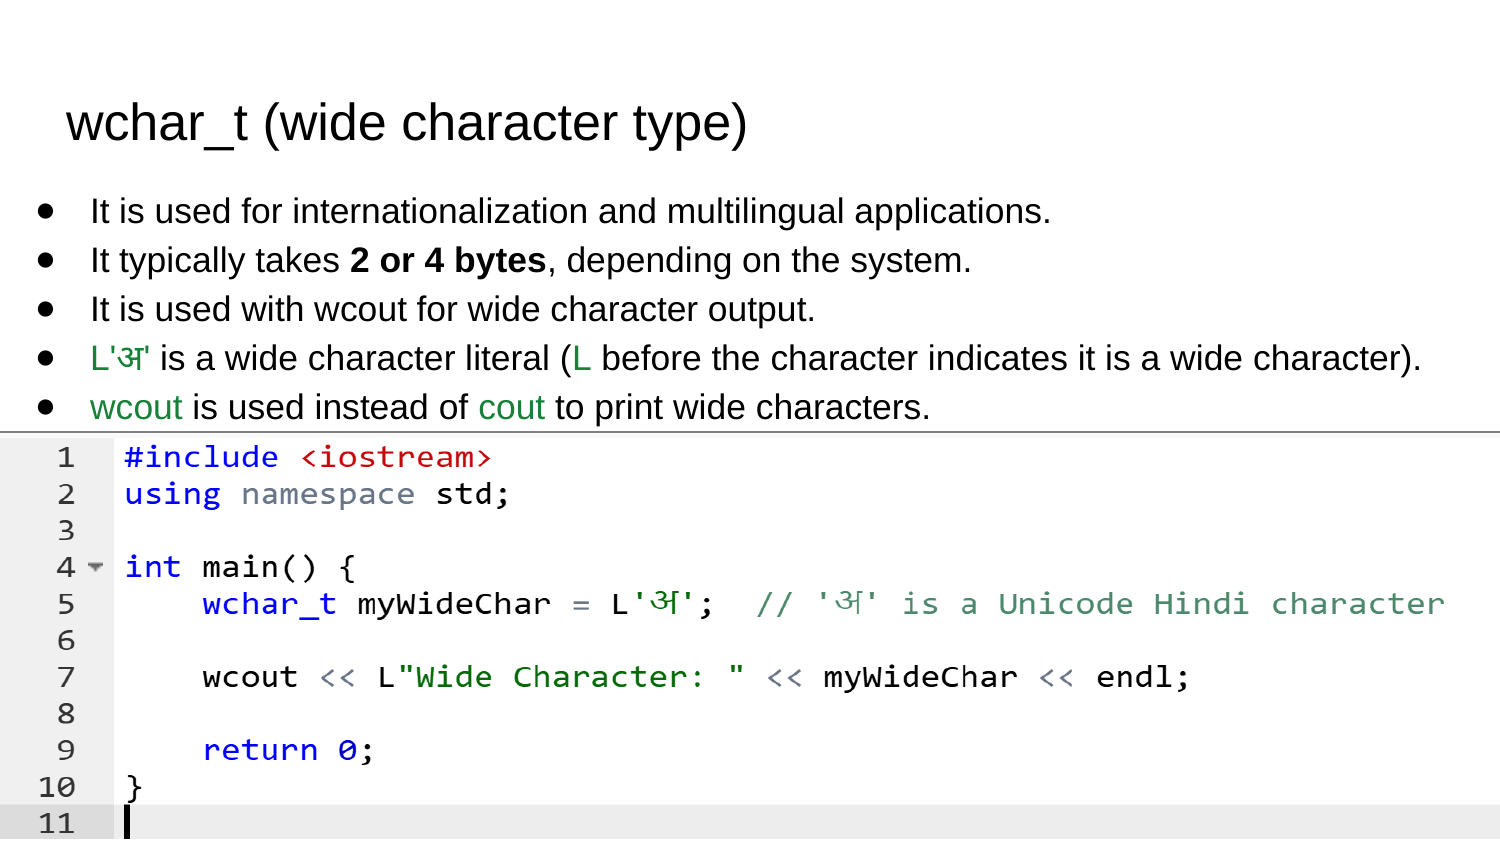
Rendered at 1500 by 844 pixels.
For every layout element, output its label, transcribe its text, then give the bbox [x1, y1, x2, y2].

picture [0, 431, 1500, 839]
list It is used for internationalization and multilingual applications. It typically takes 2 or 4 bytes, depending on the system. It is used with wcout for wide character output. L'अ' is a wide character literal (L before the character indicates it is a wide character). wcout is used instead of cout to print wide characters. [0, 166, 1500, 431]
title wchar_t (wide character type) [51, 72, 1449, 166]
